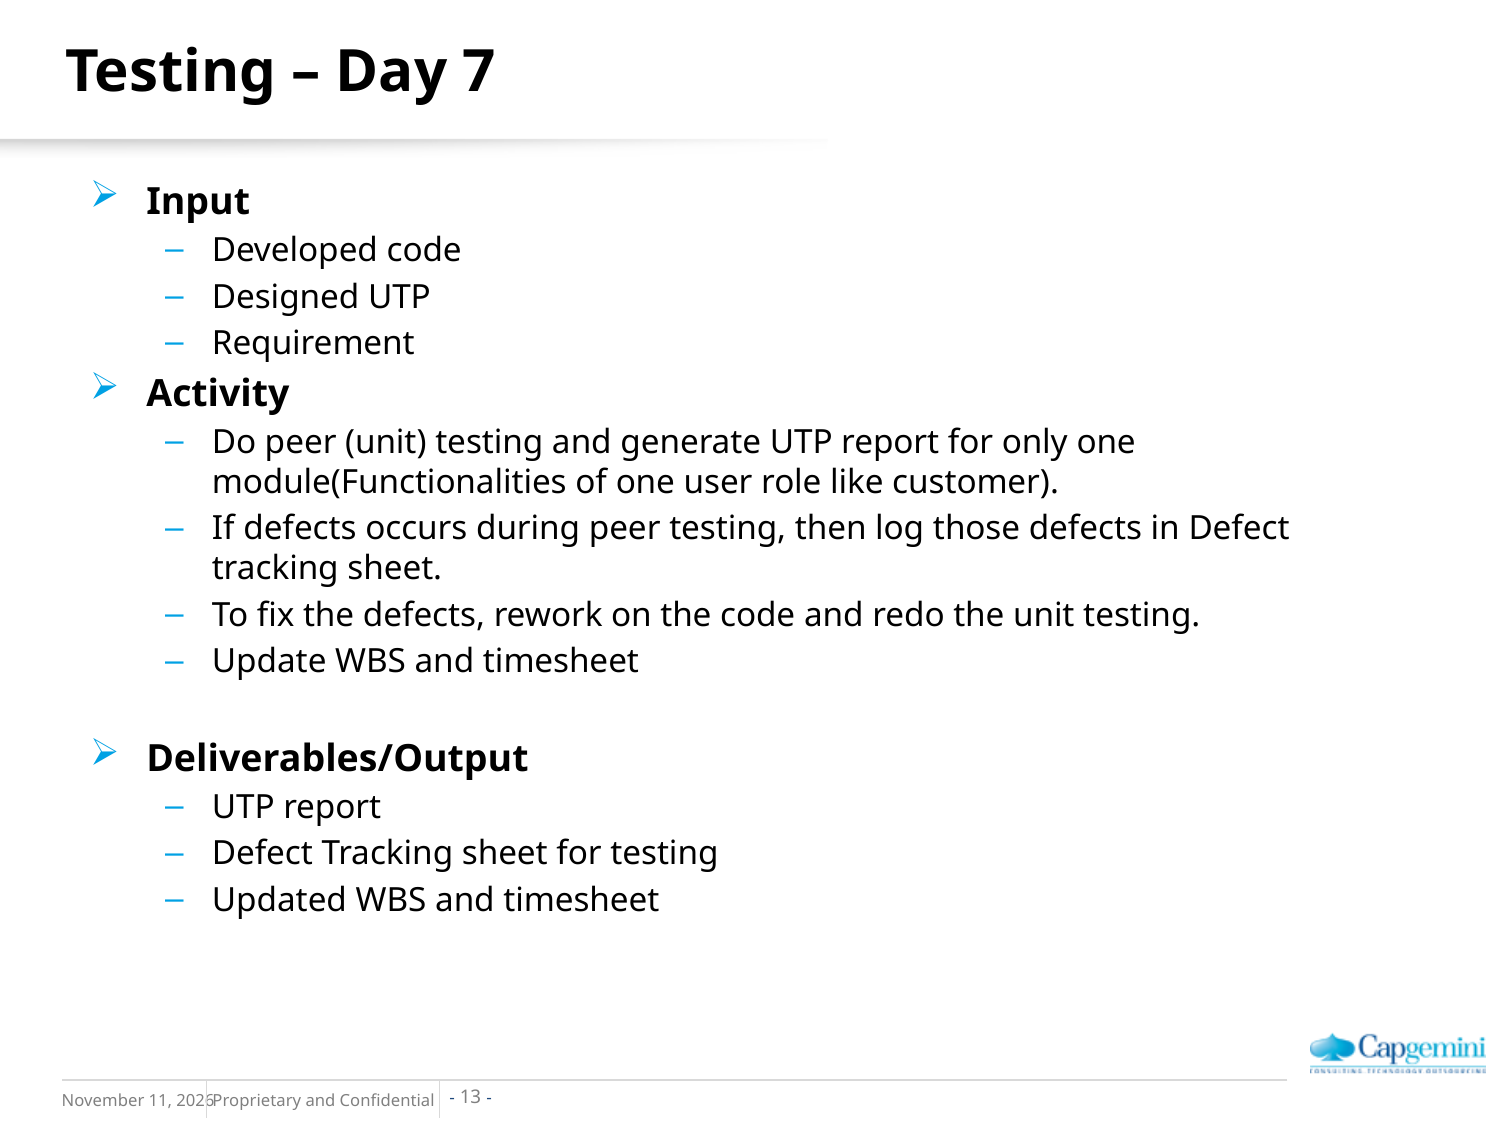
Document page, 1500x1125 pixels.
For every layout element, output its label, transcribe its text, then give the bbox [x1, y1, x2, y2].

picture [1310, 1017, 1486, 1088]
picture [0, 112, 919, 174]
list Input Developed code Designed UTP Requirement Activity Do peer (unit) testing and generate UTP report for only one module(Functionalities of one user role like customer). If defects occurs during peer testing, then log those defects in Defect tracking sheet. To fix the defects, rework on the code and redo the unit testing. Update WBS and timesheet Deliverables/Output UTP report Defect Tracking sheet for testing Updated WBS and timesheet [75, 169, 1425, 1005]
footer [512, 1042, 988, 1103]
title Testing – Day 7 [50, 3, 1400, 134]
